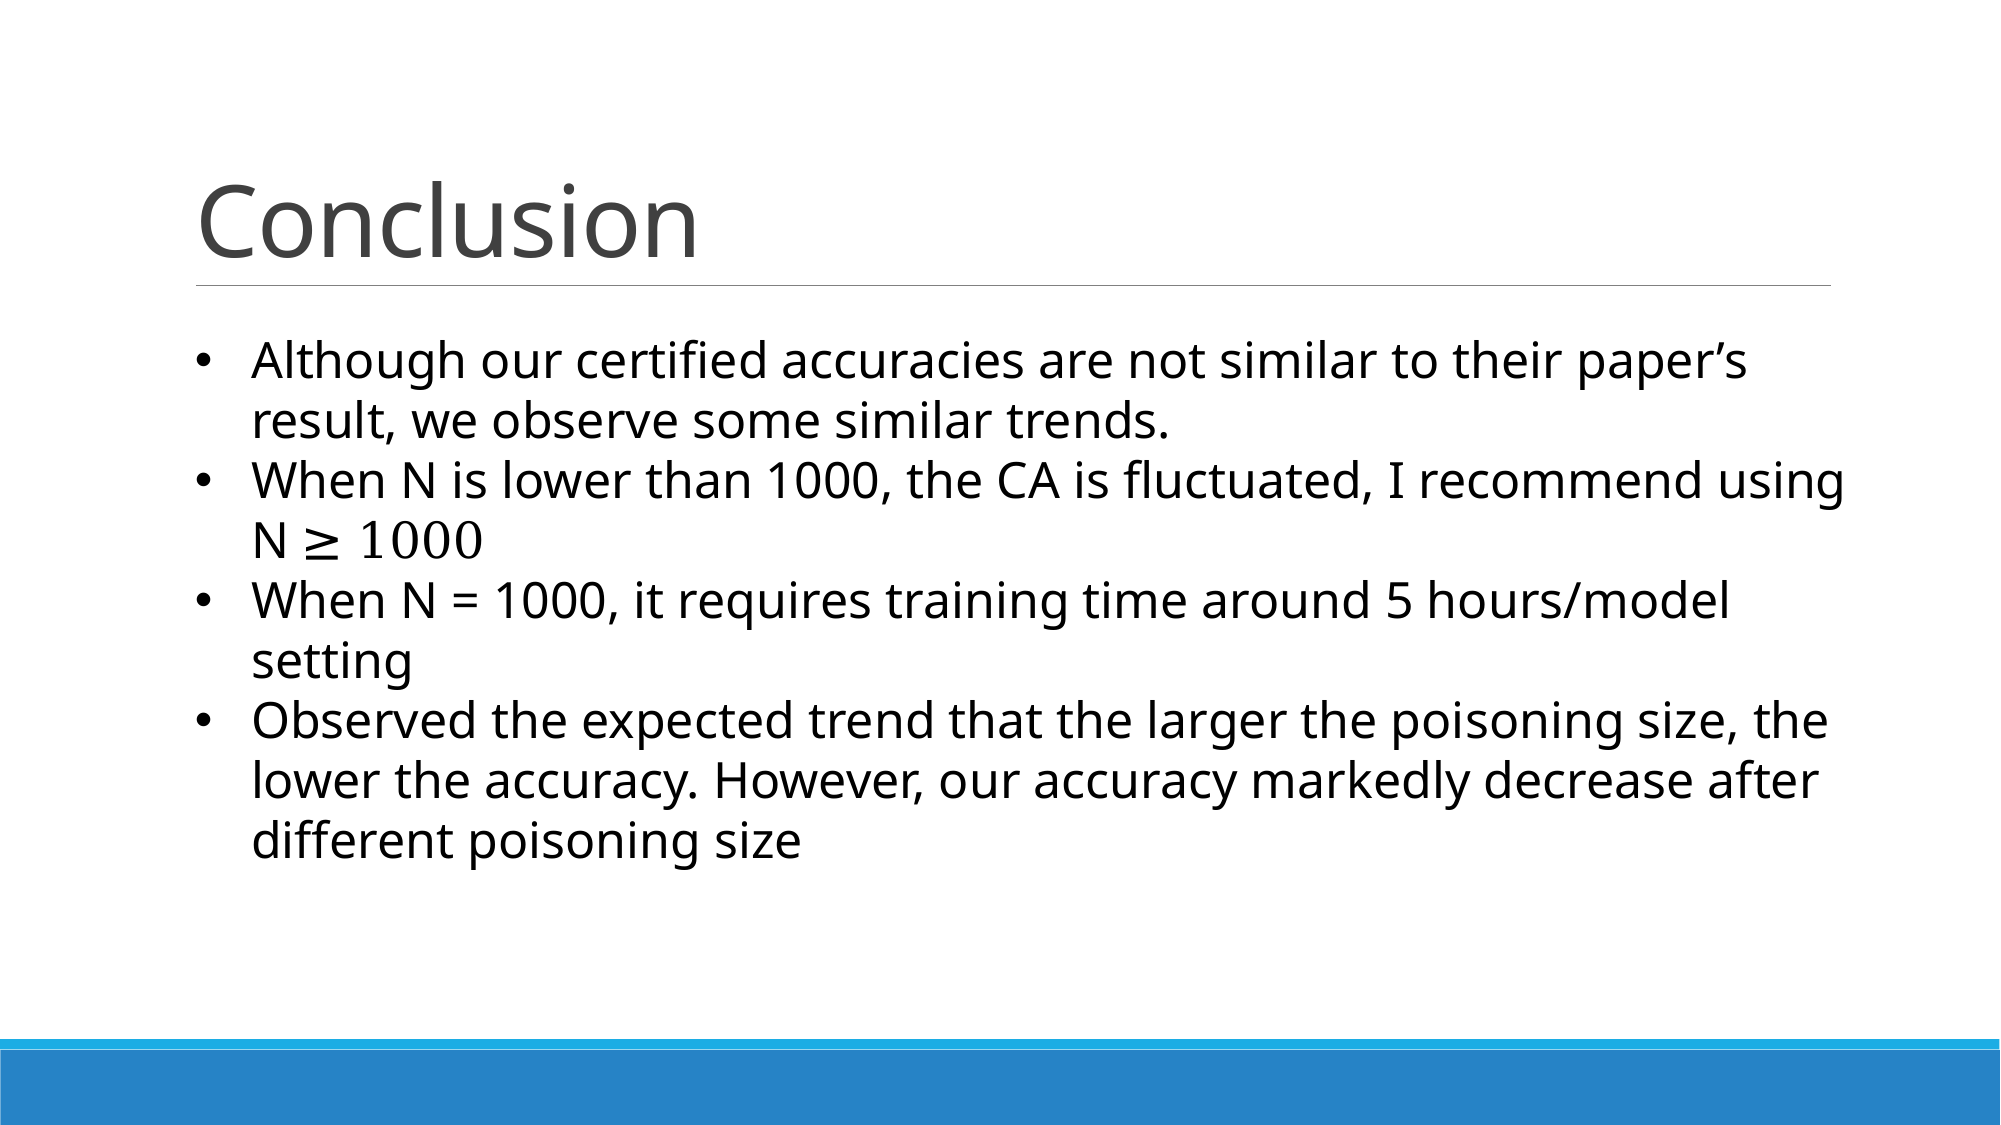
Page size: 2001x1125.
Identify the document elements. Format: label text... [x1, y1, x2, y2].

title Conclusion [180, 47, 1830, 285]
text_box Although our certified accuracies are not similar to their paper’s result, we observe some similar trends. When N is lower than 1000, the CA is fluctuated, I recommend using N ≥ 1000 When N = 1000, it requires training time around 5 hours/model setting Observed the expected trend that the larger the poisoning size, the lower the accuracy. However, our accuracy markedly decrease after different poisoning size [179, 321, 1877, 877]
